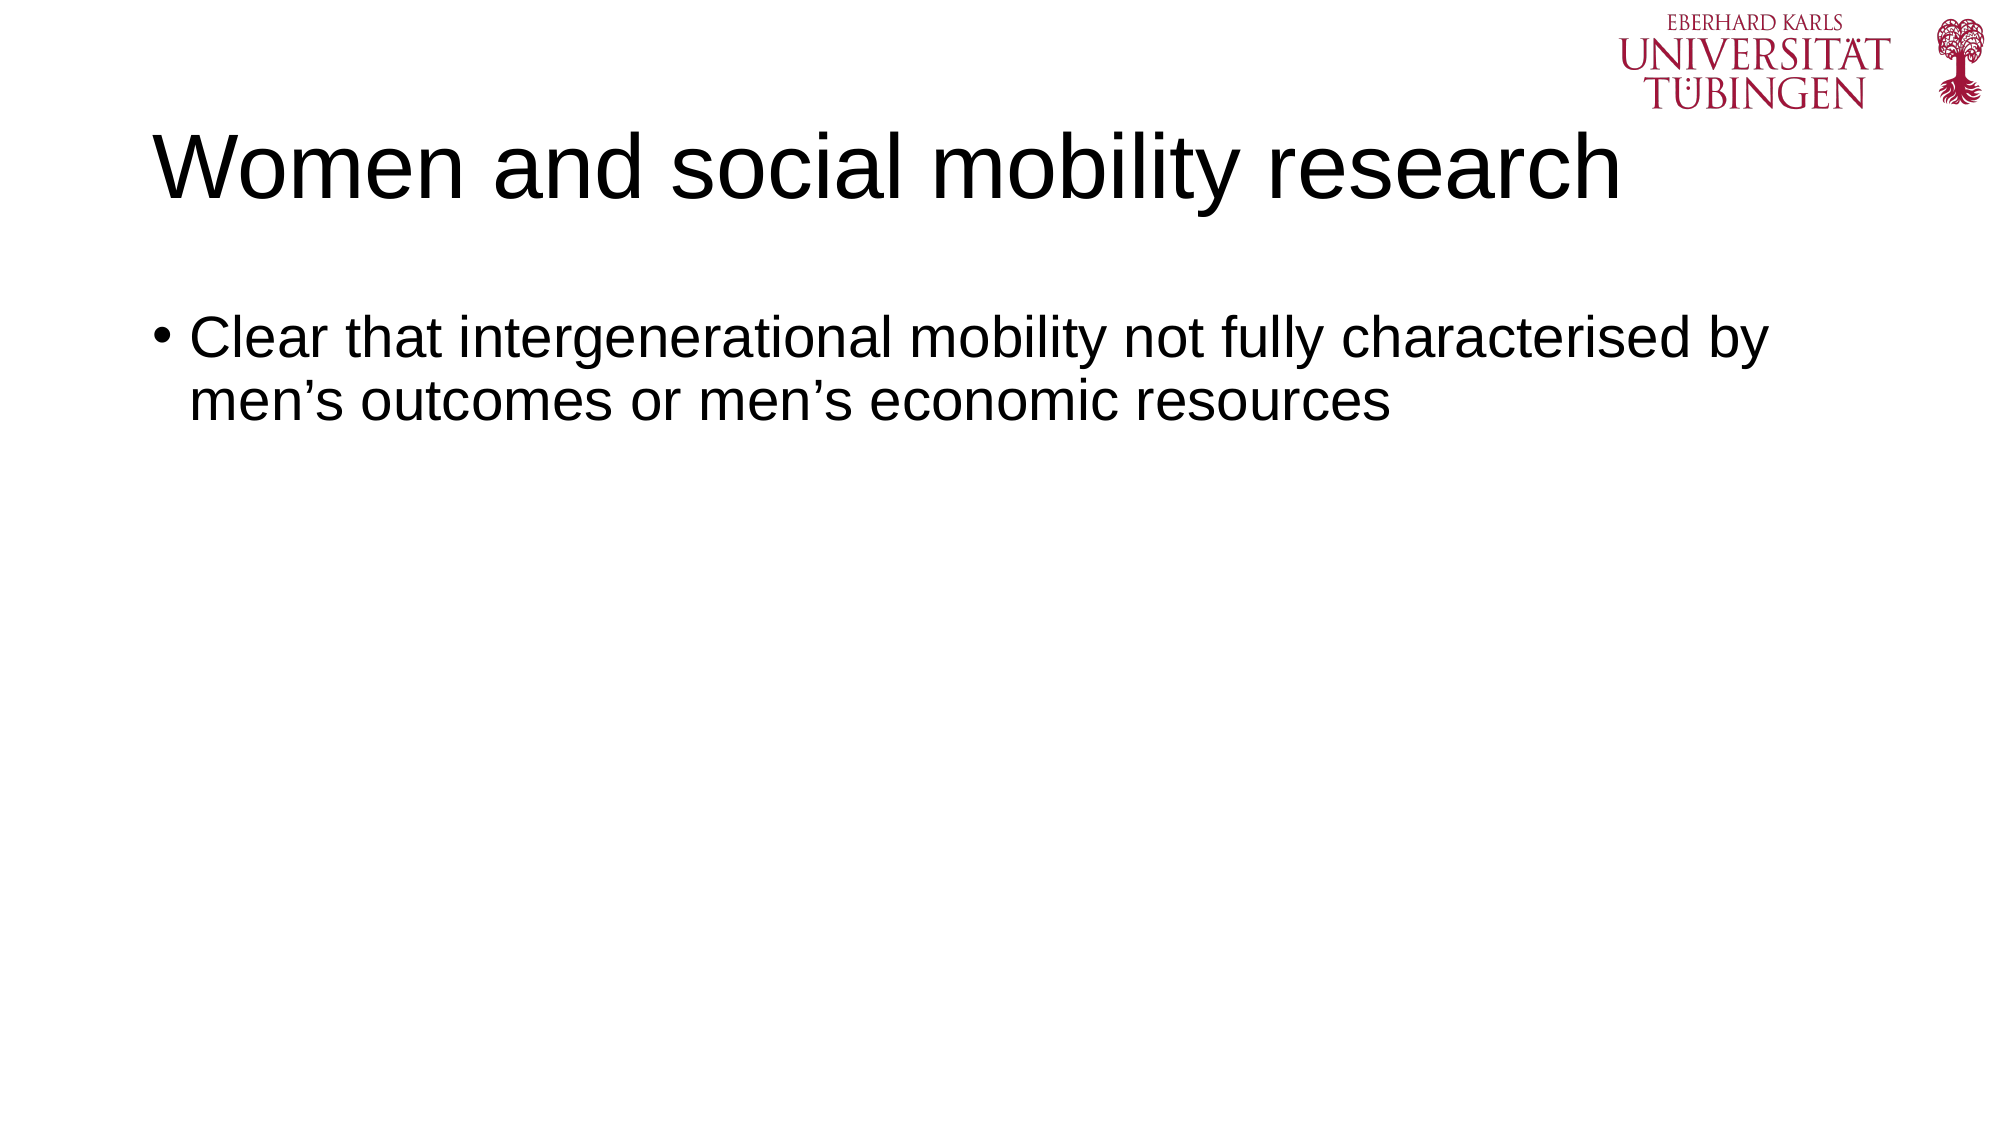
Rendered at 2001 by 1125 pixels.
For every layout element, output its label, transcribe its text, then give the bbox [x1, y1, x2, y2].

picture [1611, 0, 1989, 121]
list Clear that intergenerational mobility not fully characterised by men’s outcomes or men’s economic resources [137, 299, 1863, 1014]
title Women and social mobility research [137, 59, 1863, 278]
